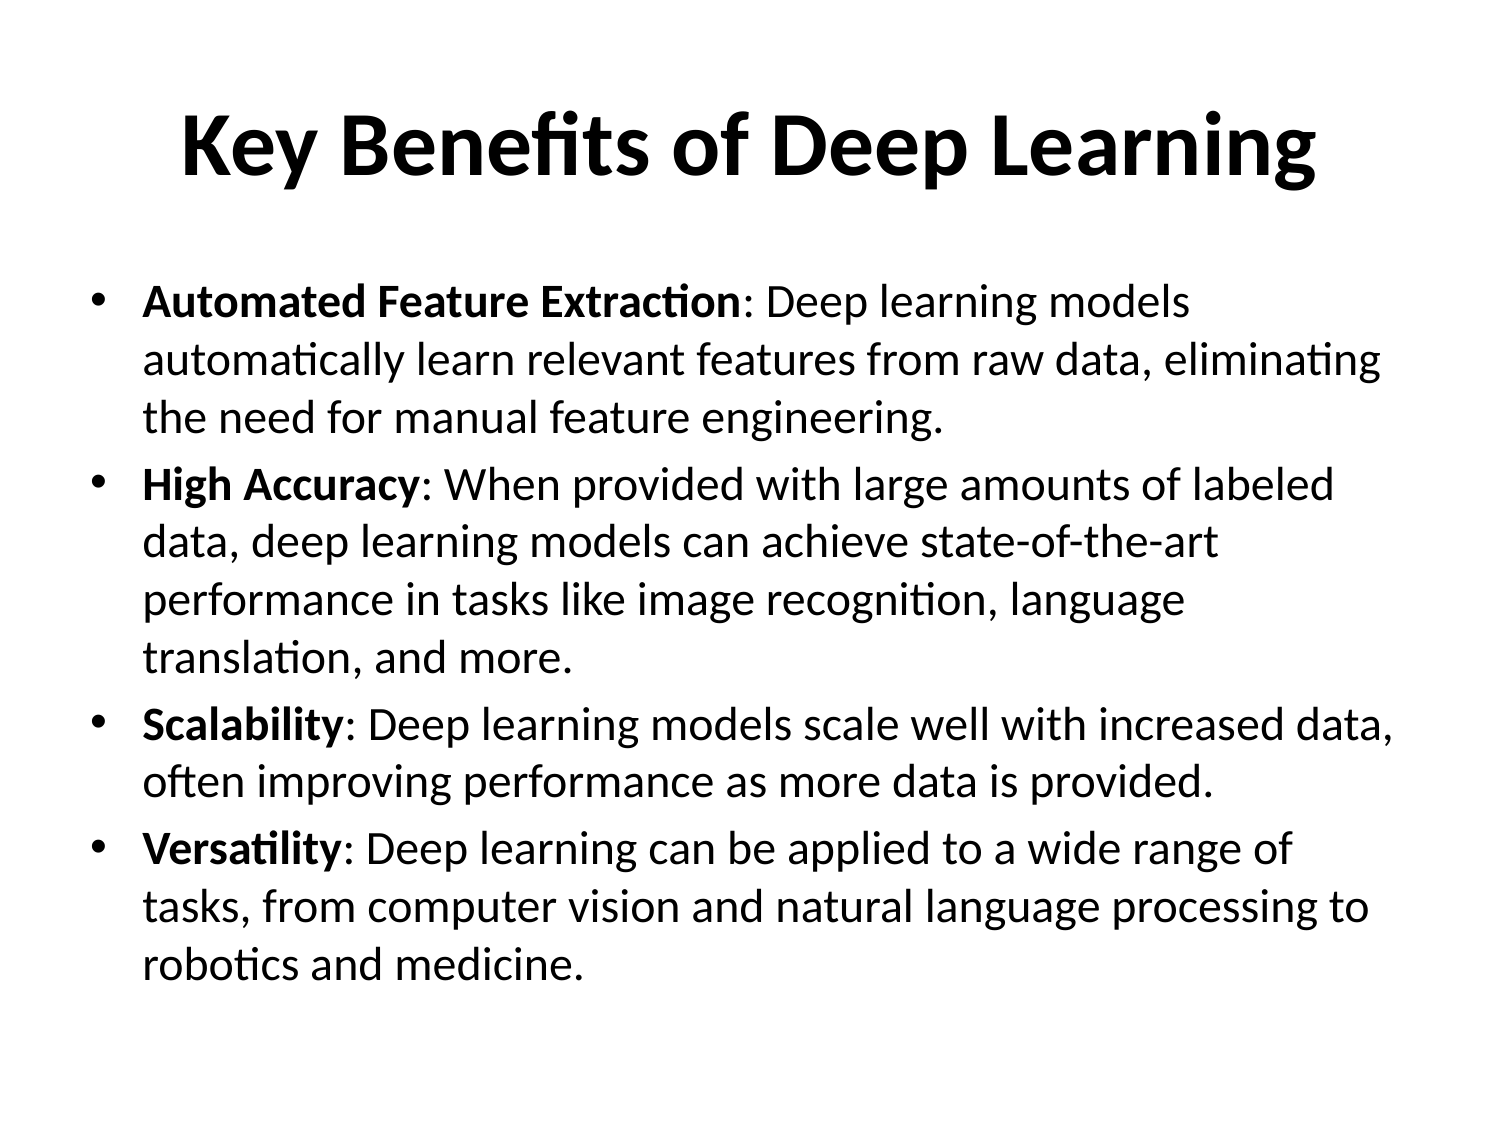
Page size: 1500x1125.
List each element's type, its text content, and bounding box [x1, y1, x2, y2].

title Key Benefits of Deep Learning [75, 45, 1425, 233]
list Automated Feature Extraction: Deep learning models automatically learn relevant features from raw data, eliminating the need for manual feature engineering. High Accuracy: When provided with large amounts of labeled data, deep learning models can achieve state-of-the-art performance in tasks like image recognition, language translation, and more. Scalability: Deep learning models scale well with increased data, often improving performance as more data is provided. Versatility: Deep learning can be applied to a wide range of tasks, from computer vision and natural language processing to robotics and medicine. [75, 262, 1425, 1005]
